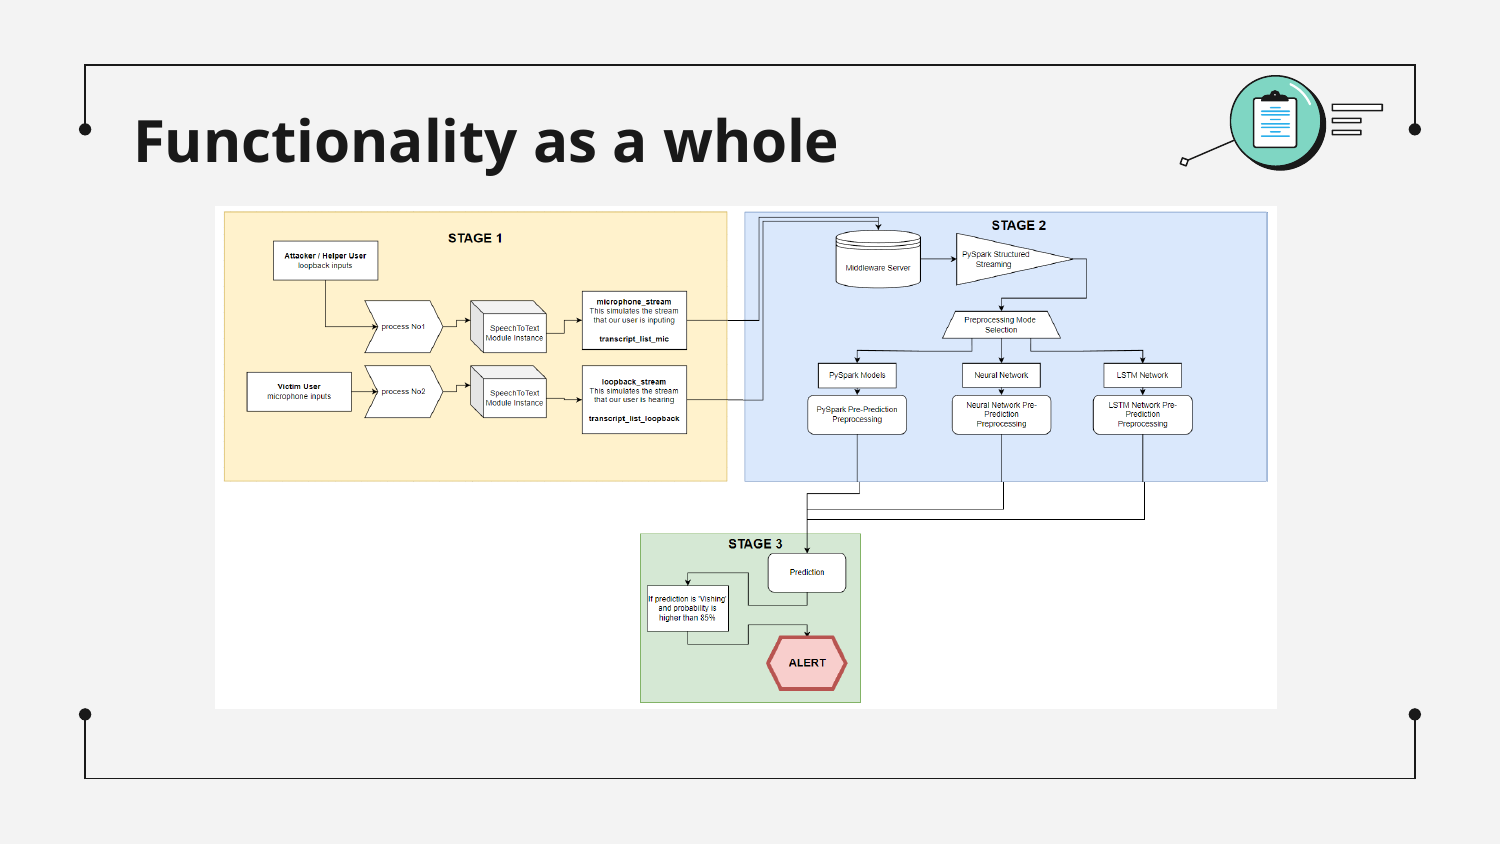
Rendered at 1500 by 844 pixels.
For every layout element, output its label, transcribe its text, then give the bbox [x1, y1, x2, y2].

picture [214, 206, 1277, 709]
title Functionality as a whole [118, 88, 1383, 183]
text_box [1179, 74, 1384, 172]
